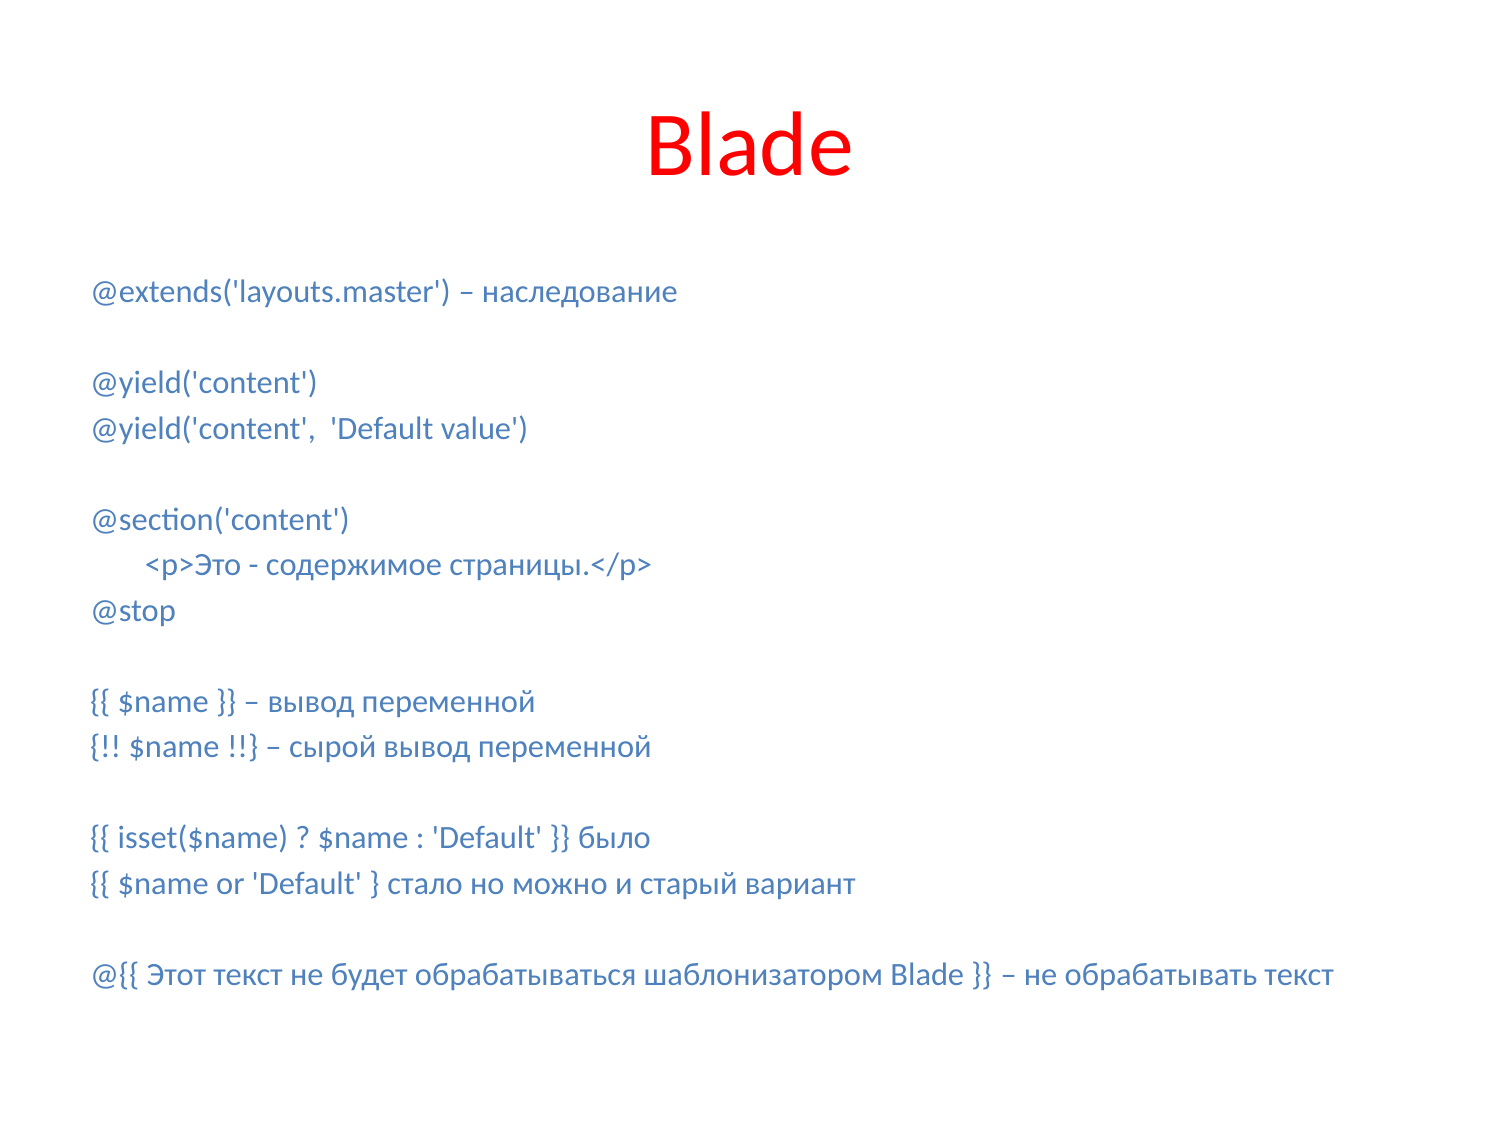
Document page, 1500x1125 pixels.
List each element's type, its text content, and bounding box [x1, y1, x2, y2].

list @extends('layouts.master') – наследование @yield('content') @yield('content', 'Default value') @section('content') <p>Это - содержимое страницы.</p> @stop {{ $name }} – вывод переменной {!! $name !!} – сырой вывод переменной {{ isset($name) ? $name : 'Default' }} было {{ $name or 'Default' } стало но можно и старый вариант @{{ Этот текст не будет обрабатываться шаблонизатором Blade }} – не обрабатывать текст [75, 262, 1425, 1005]
title Blade [75, 45, 1425, 233]
